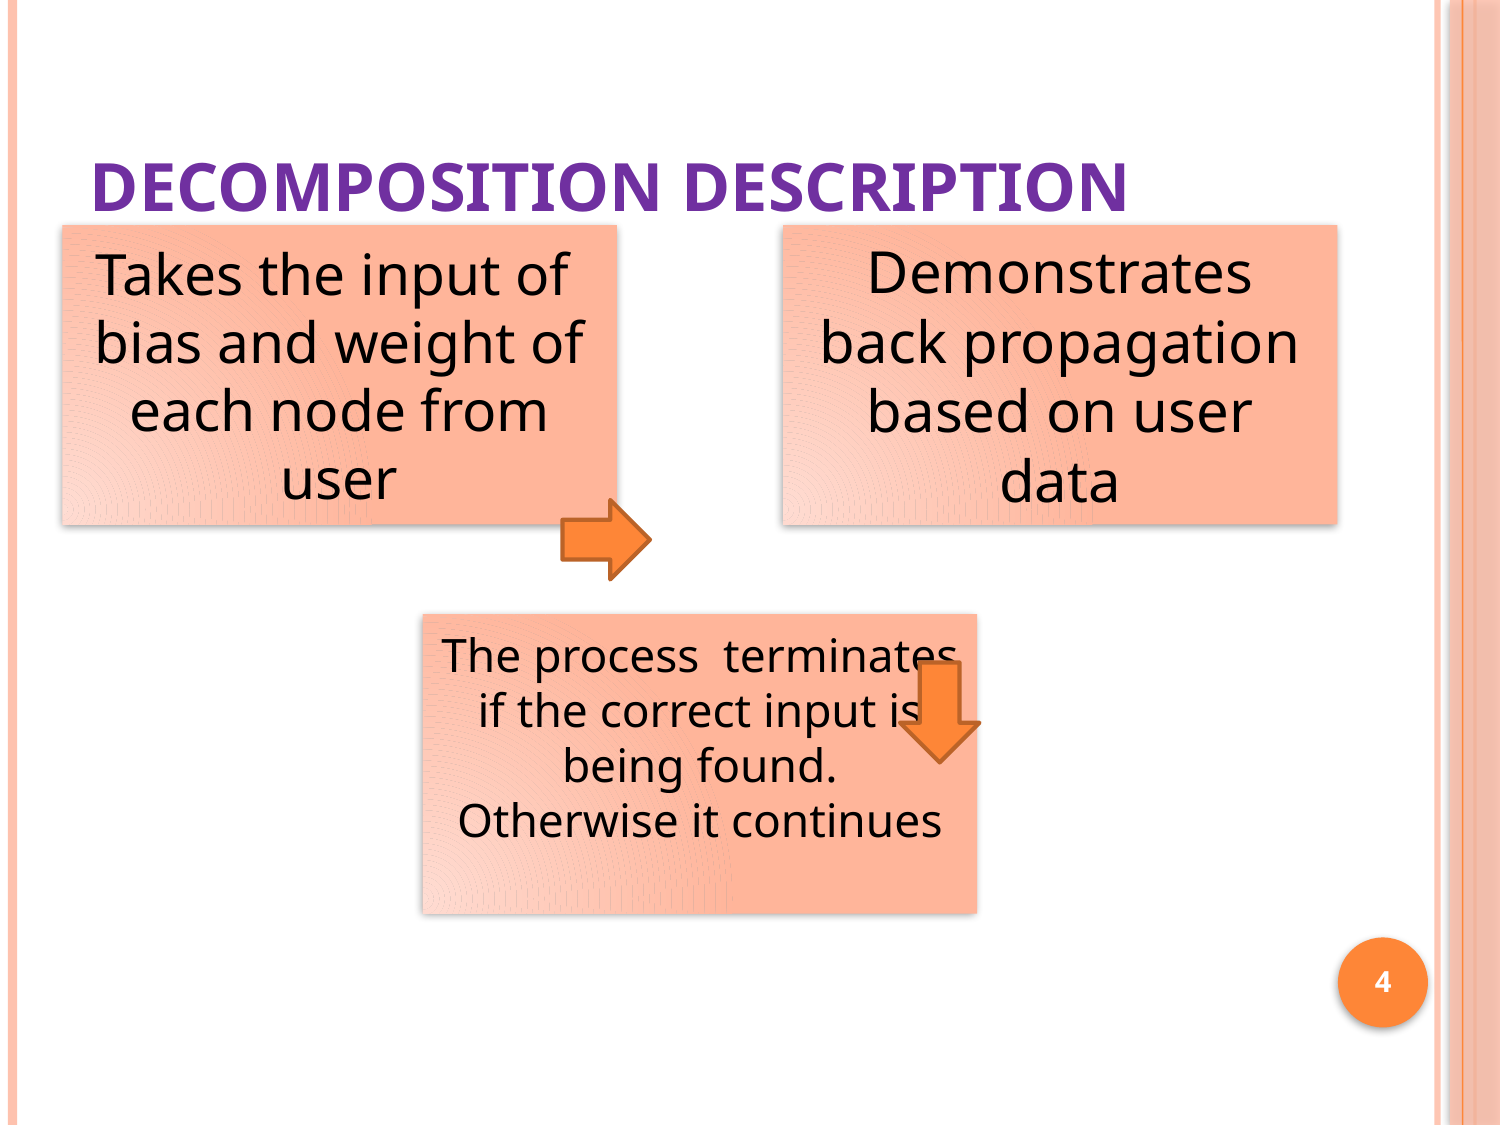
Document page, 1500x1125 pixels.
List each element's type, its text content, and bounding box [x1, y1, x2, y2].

title Decomposition Description [75, 45, 1300, 221]
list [61, 224, 1338, 1076]
slide_number 4 [1344, 940, 1434, 1027]
